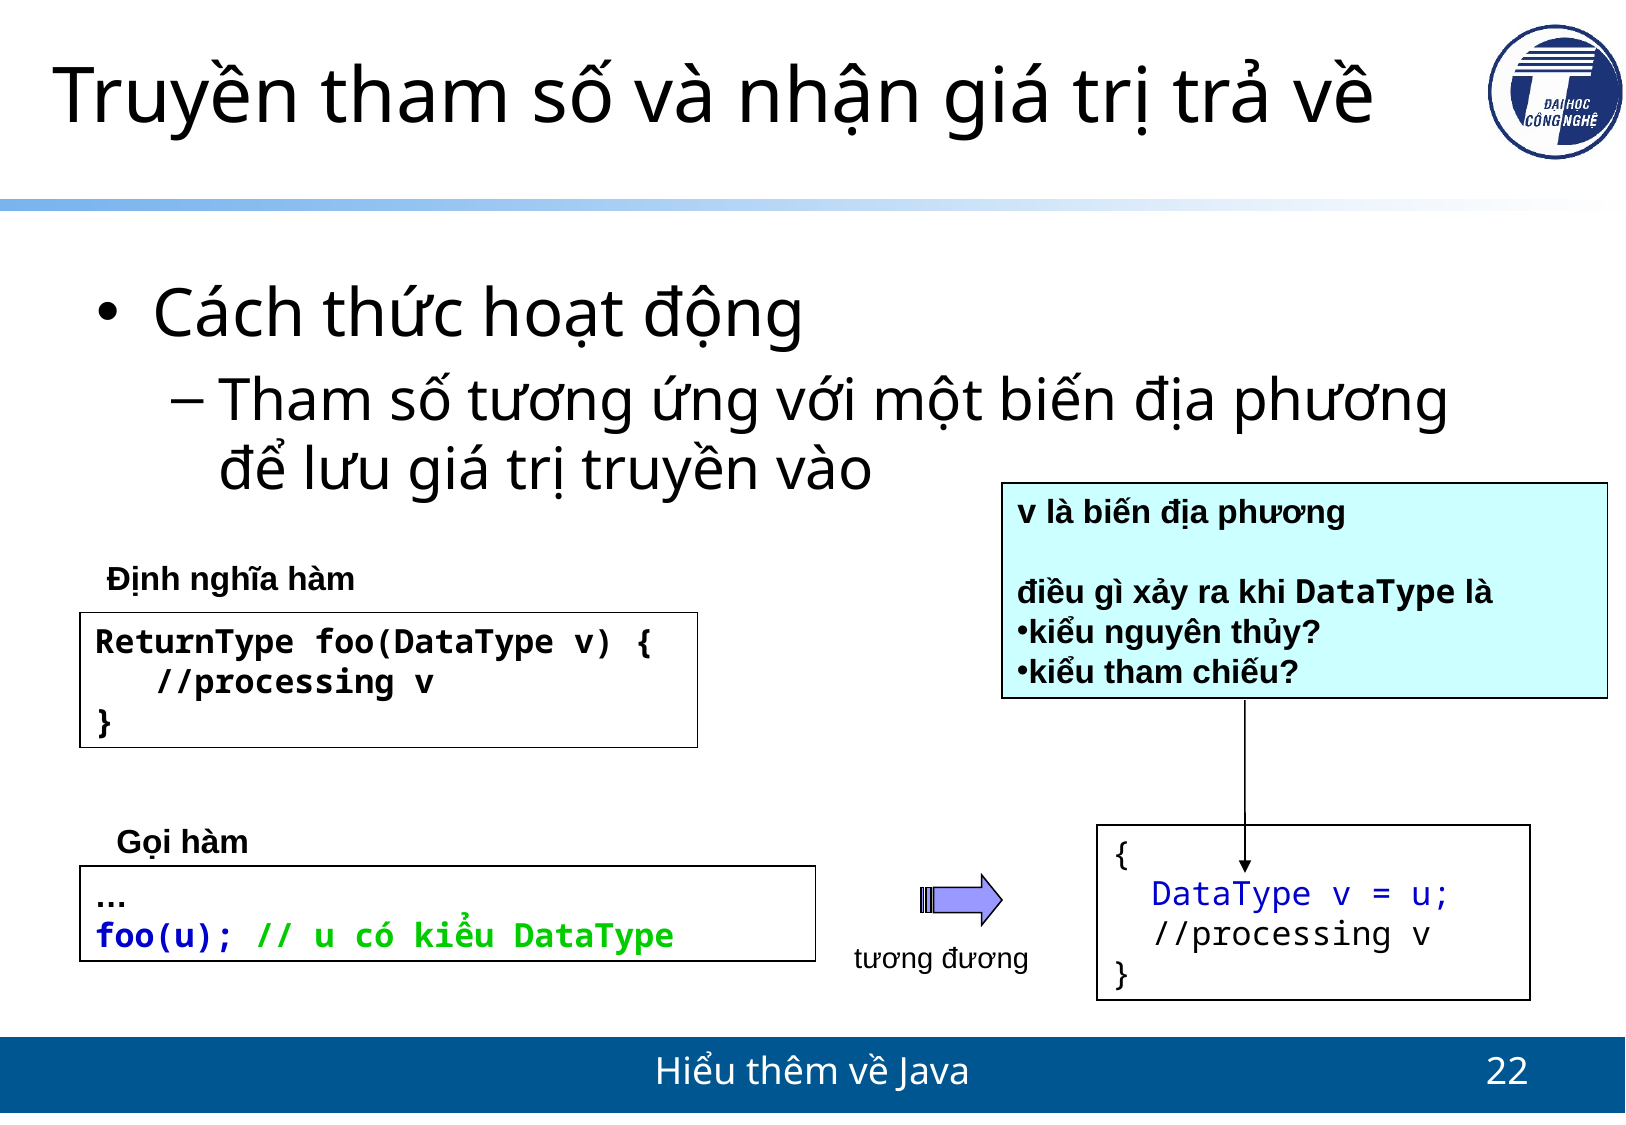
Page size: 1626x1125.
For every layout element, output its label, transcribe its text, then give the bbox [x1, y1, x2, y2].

slide_number 22 [1164, 1042, 1544, 1103]
picture [0, 199, 1625, 211]
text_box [79, 549, 816, 963]
picture [0, 1037, 1625, 1113]
footer Hiểu thêm về Java [555, 1042, 1070, 1103]
list Cách thức hoạt động Tham số tương ứng với một biến địa phương để lưu giá trị truyền vào [81, 262, 1544, 1005]
picture [1500, 22, 1625, 162]
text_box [1001, 482, 1608, 874]
title Truyền tham số và nhận giá trị trả về [37, 0, 1500, 186]
